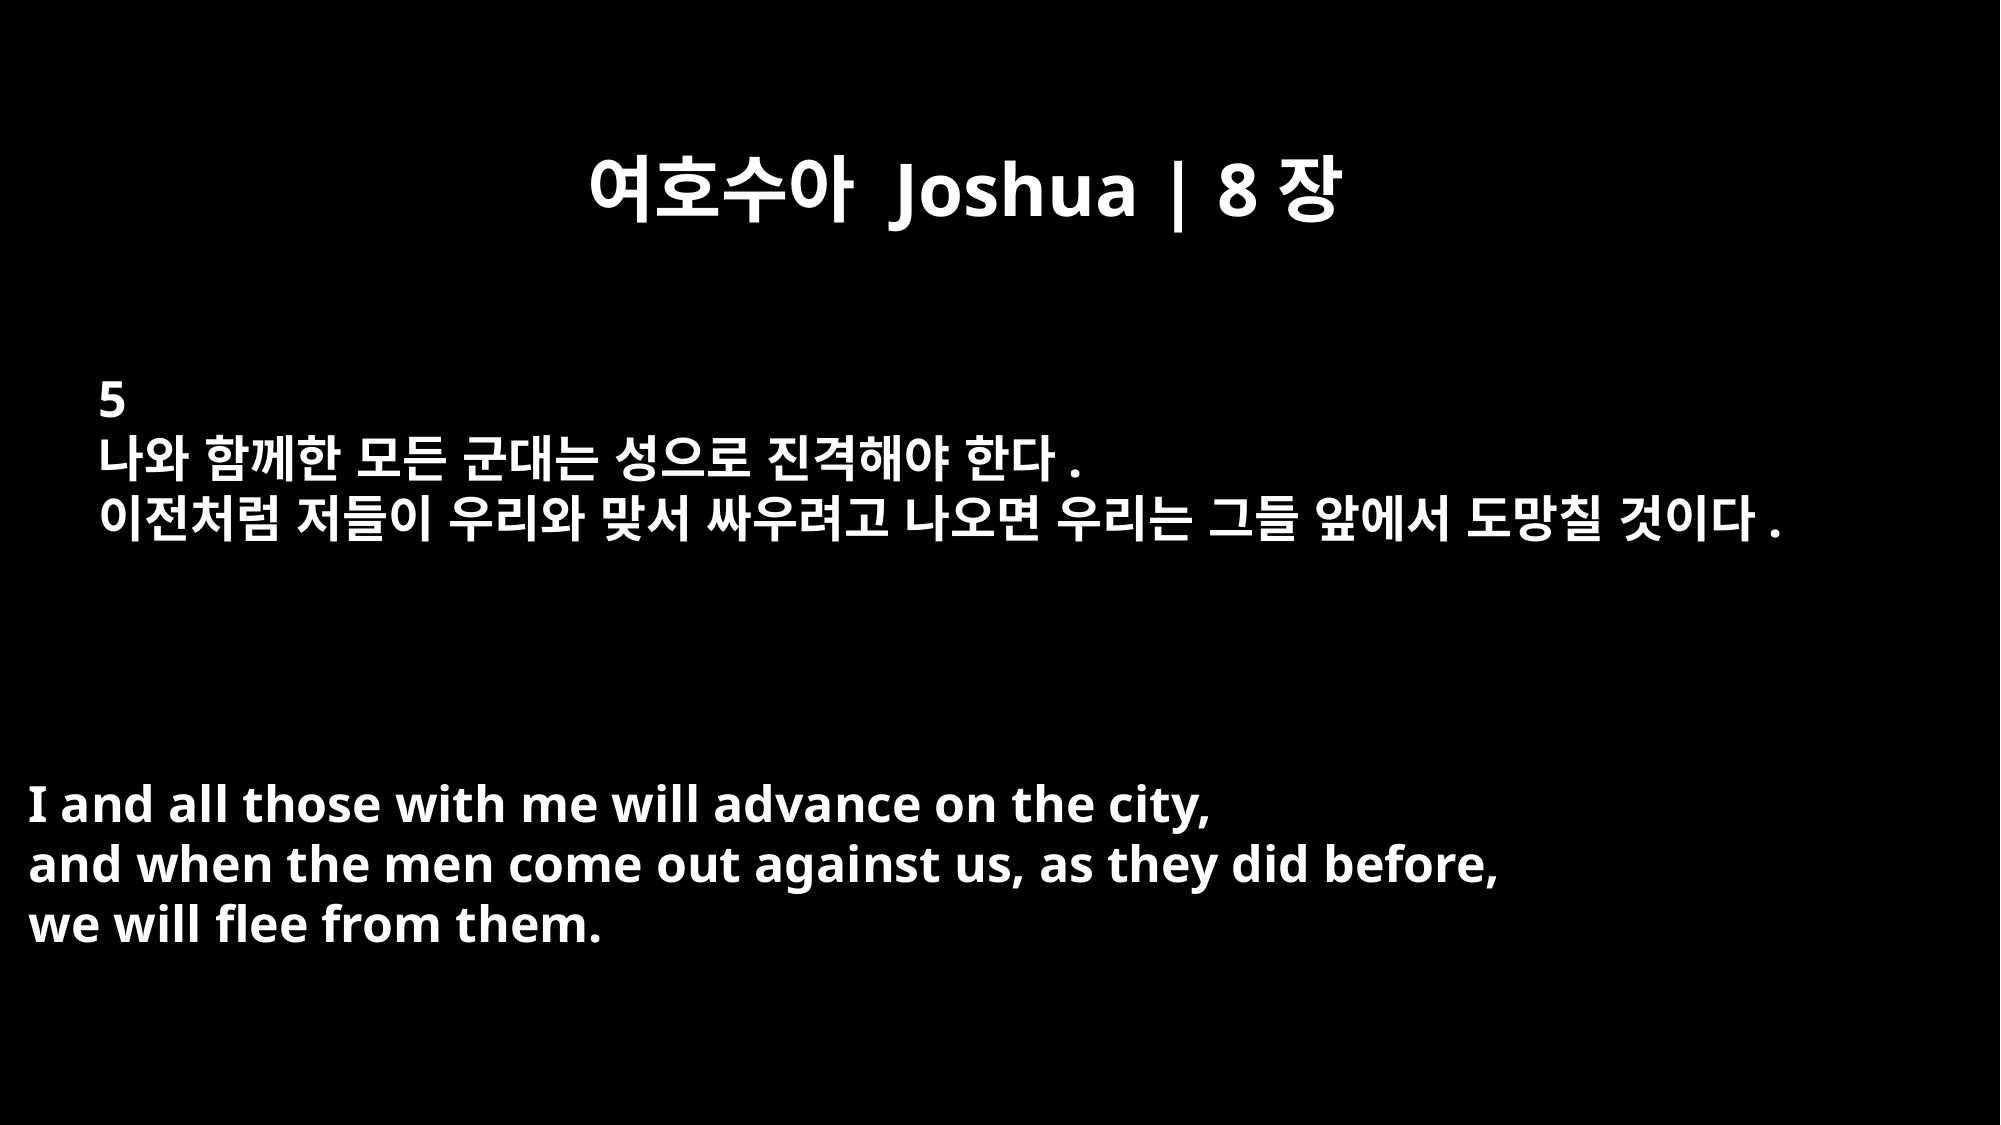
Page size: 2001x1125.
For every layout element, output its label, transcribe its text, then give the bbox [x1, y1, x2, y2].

text_box 5 나와 함께한 모든 군대는 성으로 진격해야 한다. 이전처럼 저들이 우리와 맞서 싸우려고 나오면 우리는 그들 앞에서 도망칠 것이다. [83, 359, 1798, 555]
text_box 여호수아 Joshua | 8장 [572, 136, 1360, 239]
text_box I and all those with me will advance on the city, and when the men come out against us, as they did before, we will flee from them. [13, 764, 1529, 960]
